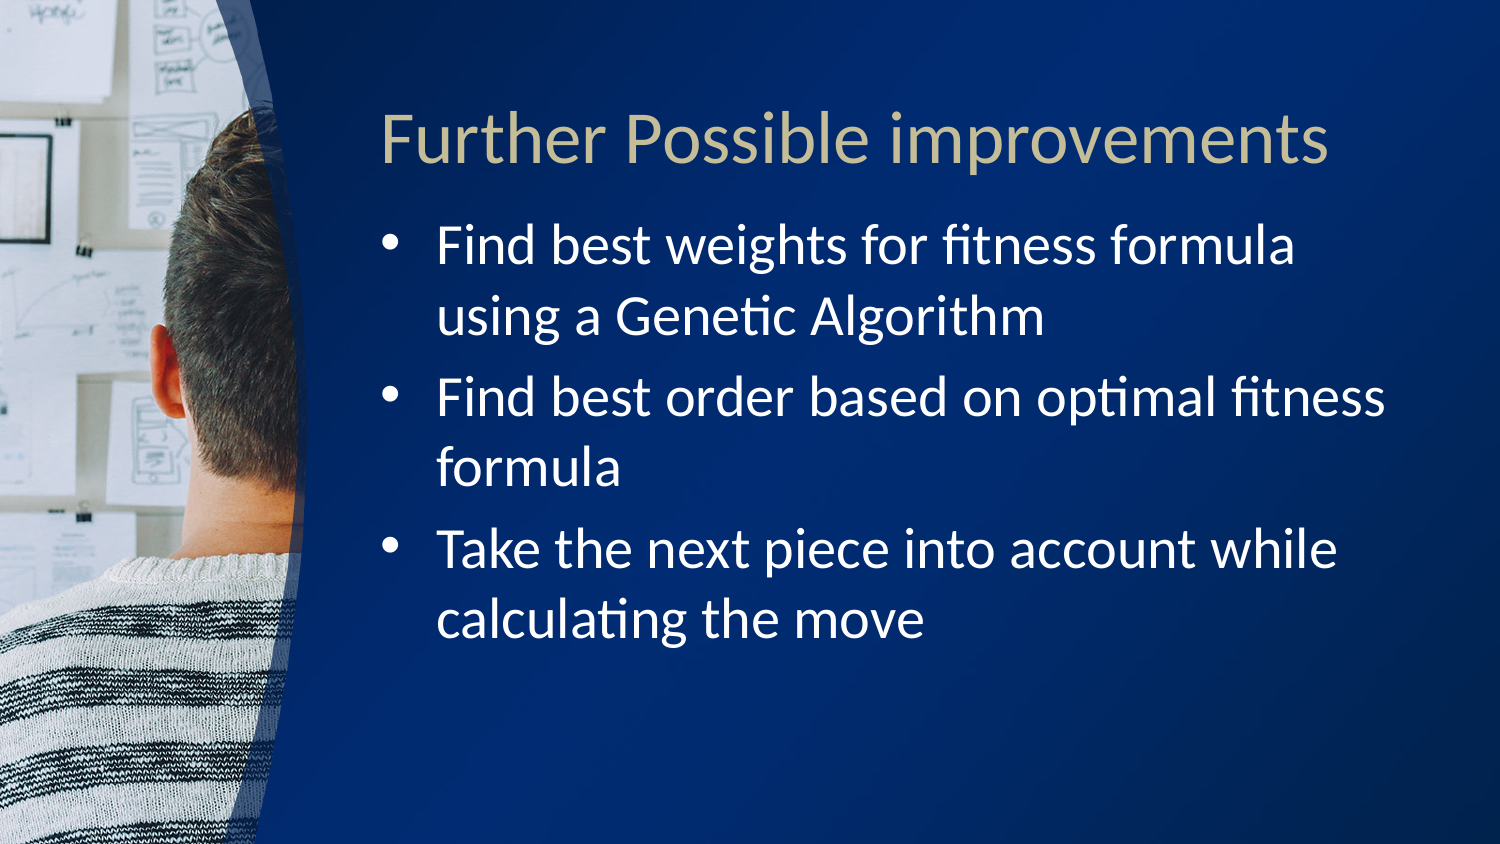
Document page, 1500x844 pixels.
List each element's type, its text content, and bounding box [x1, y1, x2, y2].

picture [0, 0, 1500, 844]
title Further Possible improvements [365, 73, 1425, 193]
list Find best weights for fitness formula using a Genetic Algorithm Find best order based on optimal fitness formula Take the next piece into account while calculating the move [365, 199, 1425, 776]
